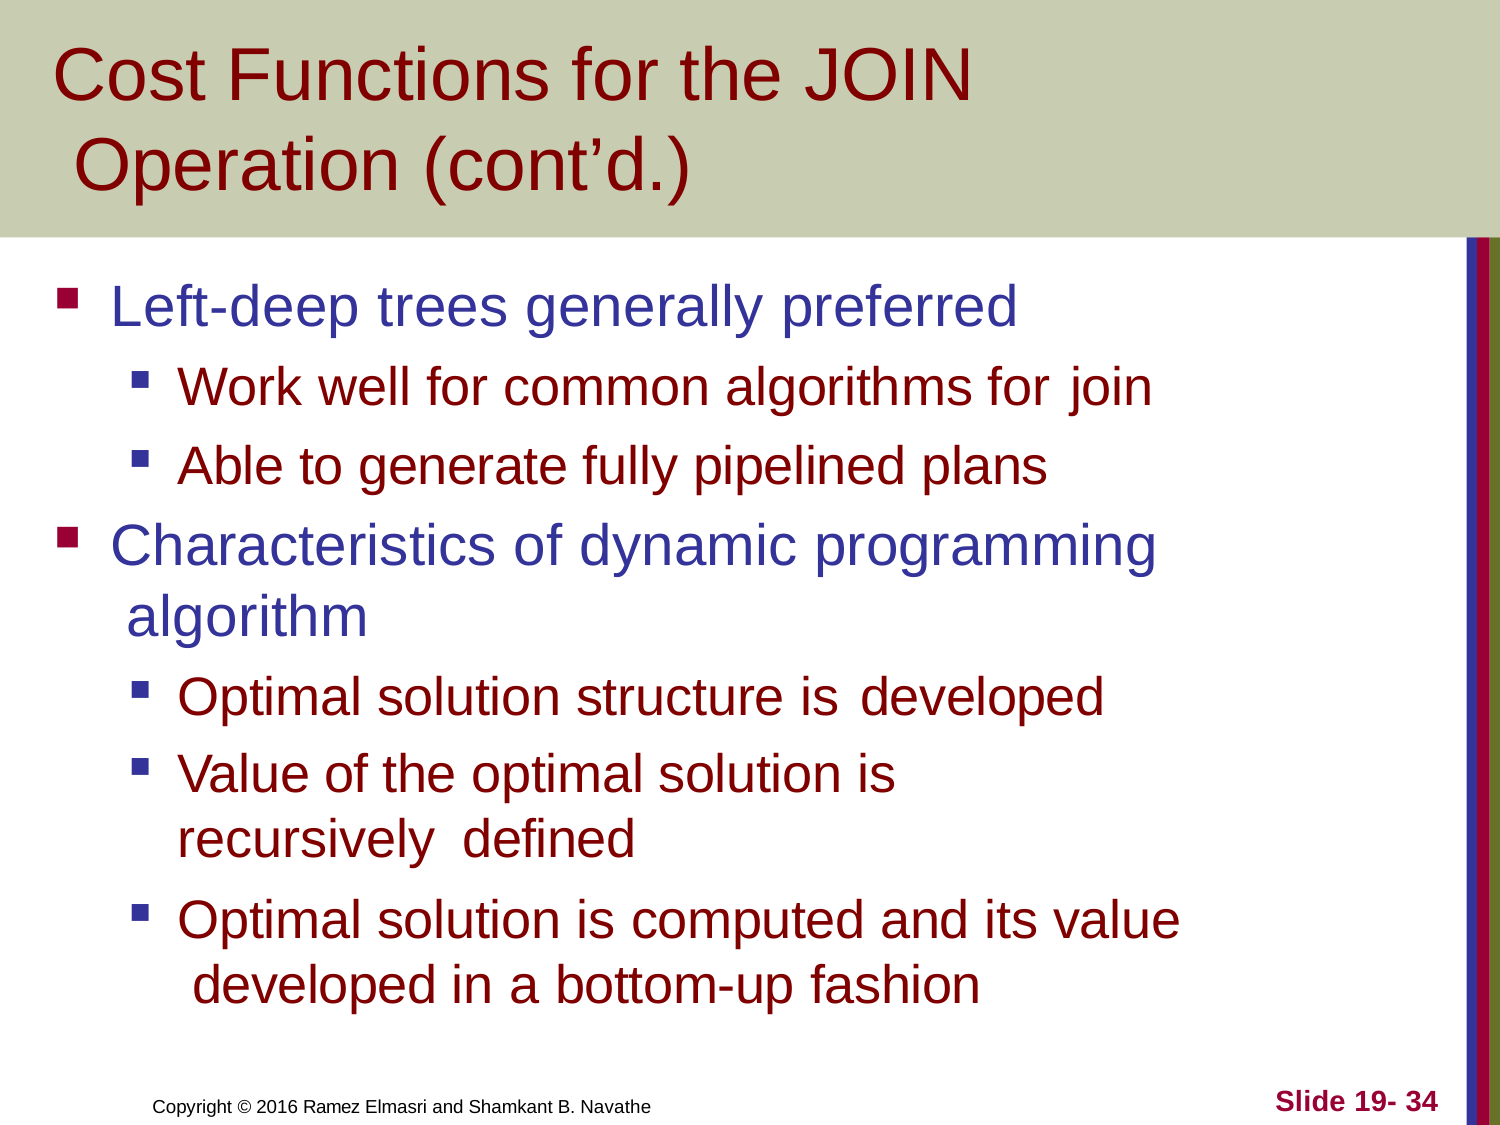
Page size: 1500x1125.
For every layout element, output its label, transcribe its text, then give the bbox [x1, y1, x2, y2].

footer Copyright © 2016 Ramez Elmasri and Shamkant B. Navathe [150, 1094, 659, 1125]
slide_number Slide 19- 34 [1273, 1083, 1443, 1125]
title Cost Functions for the JOIN Operation (cont’d.) [50, 20, 980, 215]
text_box Left-deep trees generally preferred Work well for common algorithms for join Able to generate fully pipelined plans Characteristics of dynamic programming algorithm Optimal solution structure is developed Value of the optimal solution is recursively defined Optimal solution is computed and its value developed in a bottom-up fashion [52, 251, 1379, 1014]
